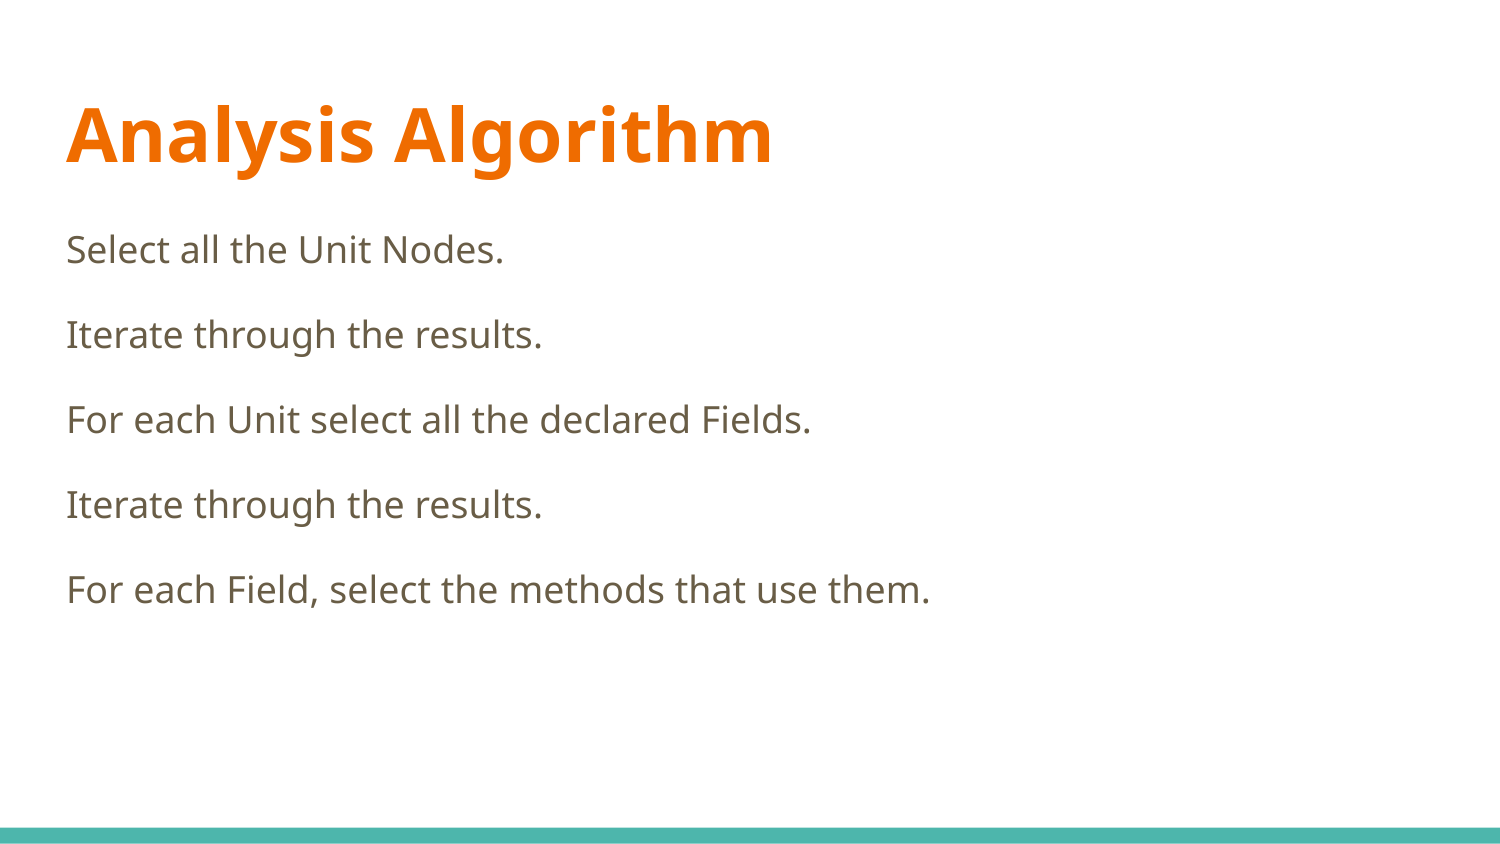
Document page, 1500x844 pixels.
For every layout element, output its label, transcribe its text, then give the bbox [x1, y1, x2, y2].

list Select all the Unit Nodes. Iterate through the results. For each Unit select all the declared Fields. Iterate through the results. For each Field, select the methods that use them. [51, 204, 1449, 746]
title Analysis Algorithm [51, 72, 1449, 189]
